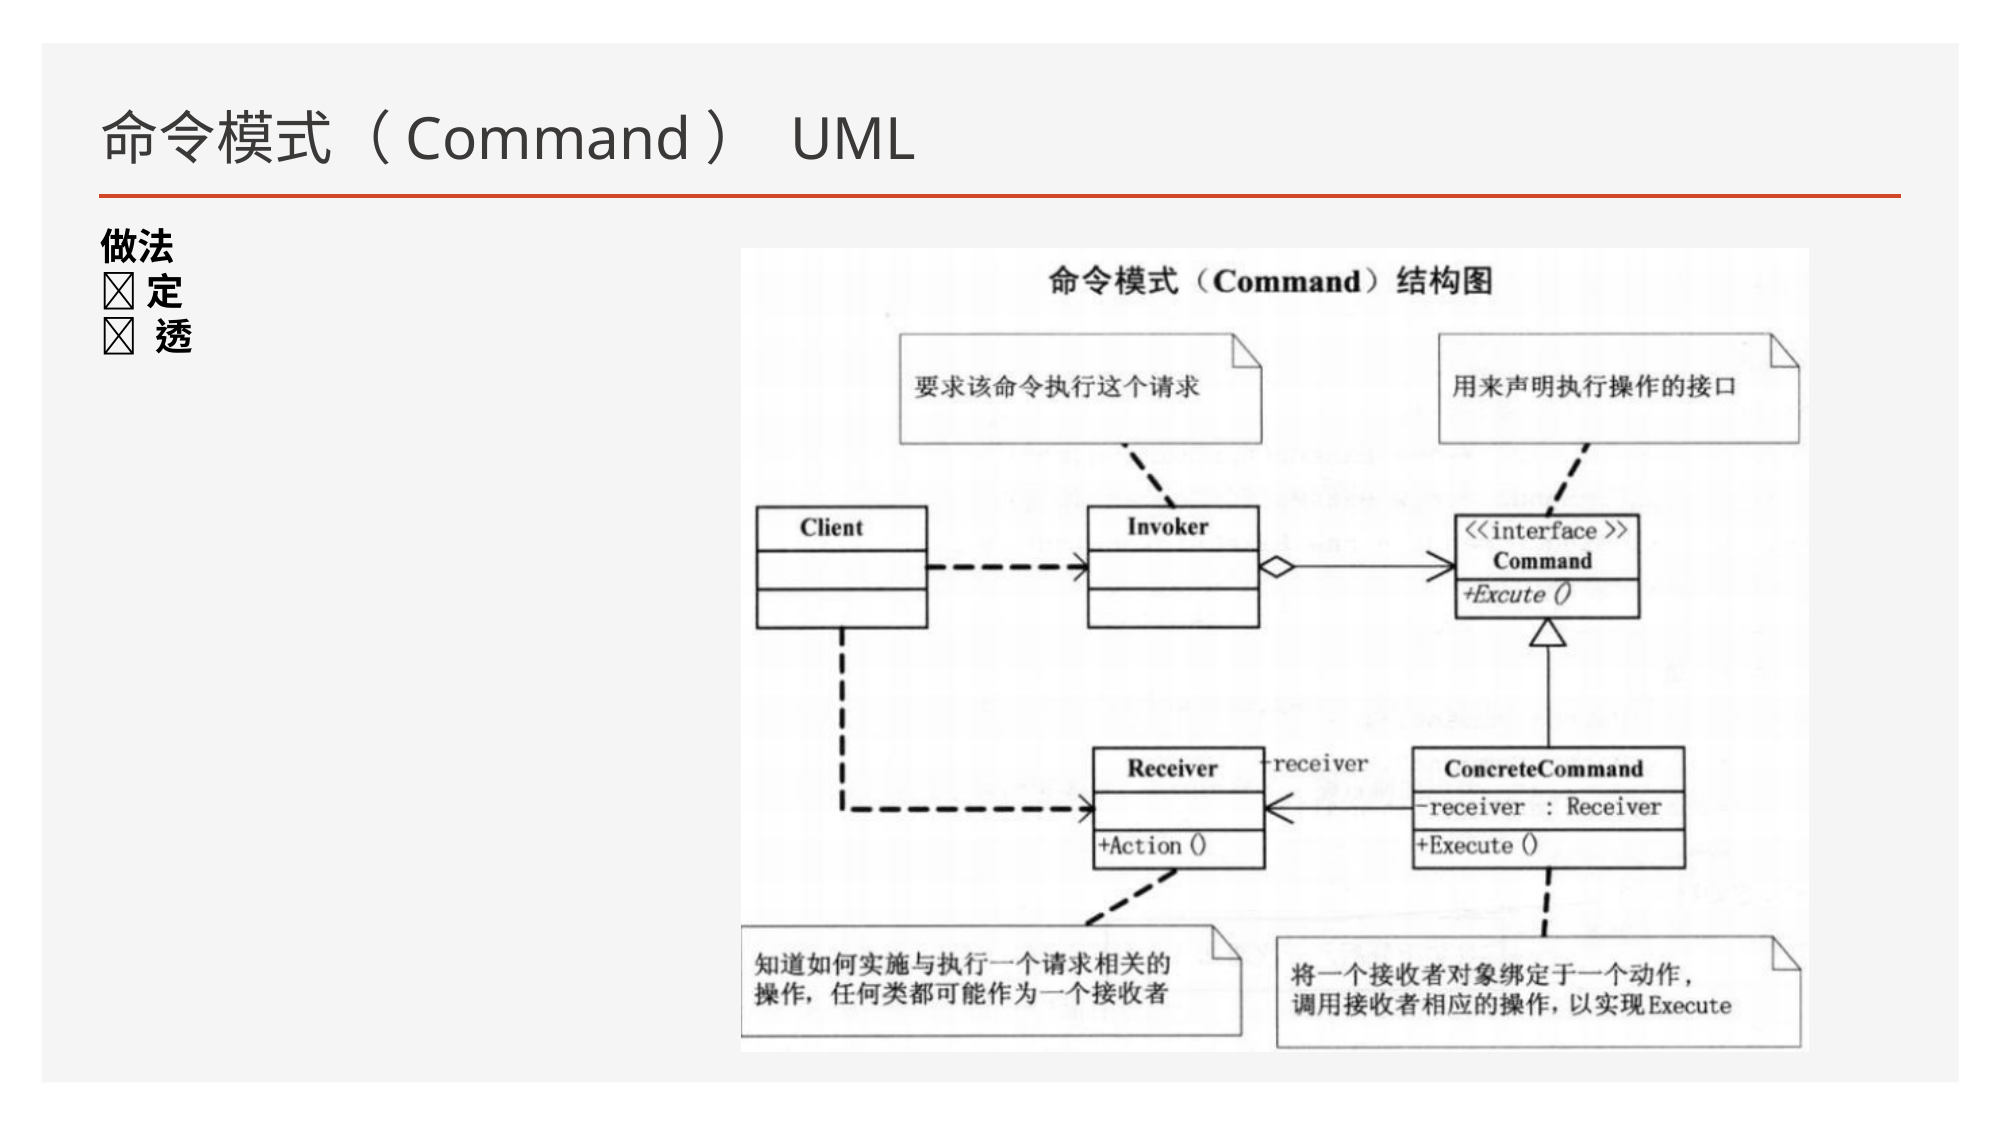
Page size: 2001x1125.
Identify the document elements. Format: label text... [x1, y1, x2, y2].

title 命令模式（Command） UML [85, 73, 1214, 179]
picture [741, 248, 1809, 1052]
text_box 做法 🔹 定 🔹 透 [85, 215, 1086, 366]
